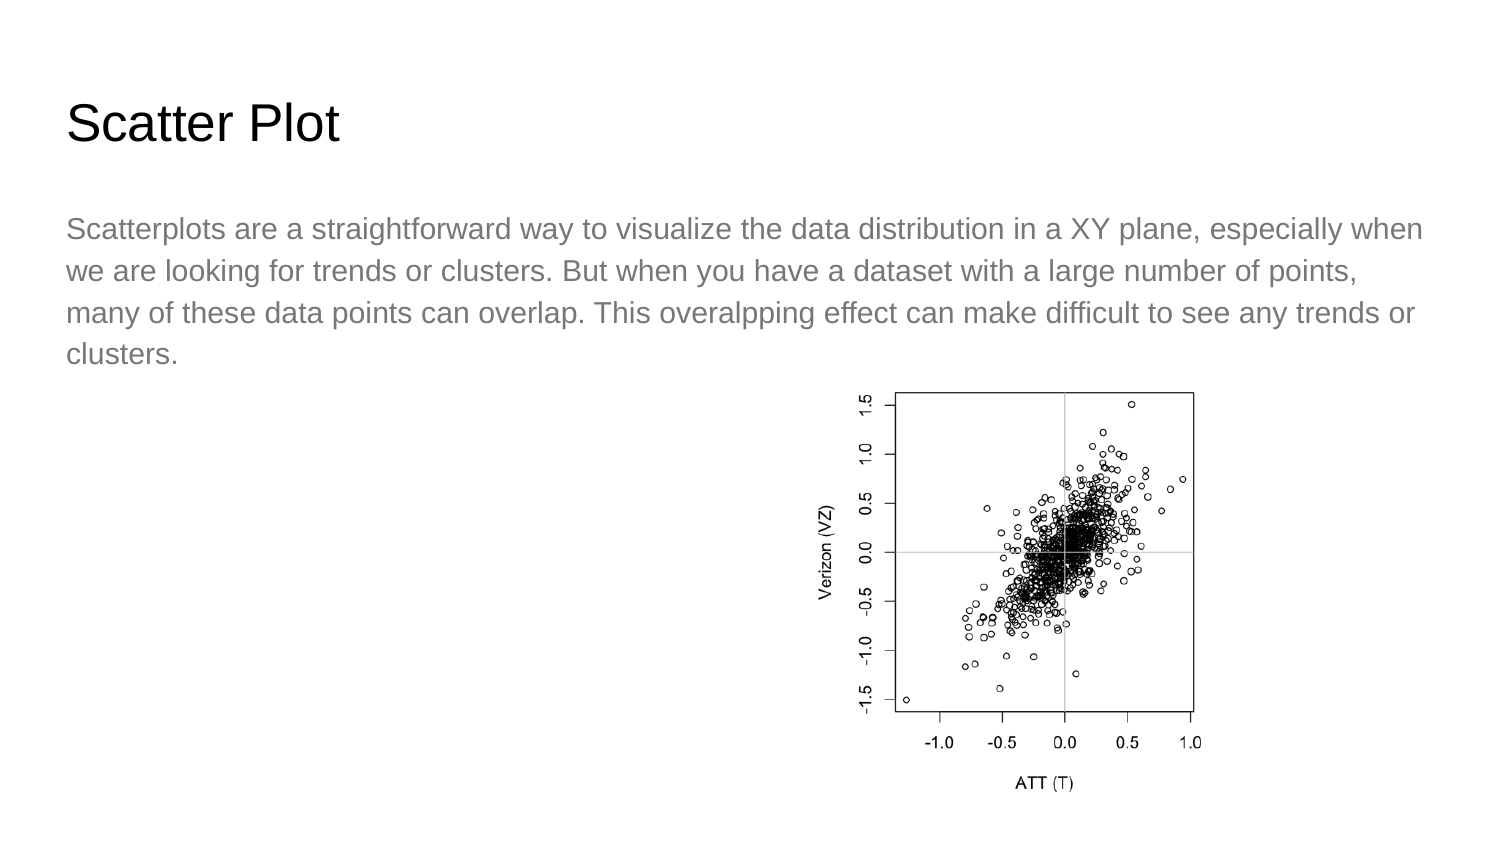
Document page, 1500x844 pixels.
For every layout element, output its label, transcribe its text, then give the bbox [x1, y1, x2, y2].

list Scatterplots are a straightforward way to visualize the data distribution in a XY plane, especially when we are looking for trends or clusters. But when you have a dataset with a large number of points, many of these data points can overlap. This overalpping effect can make difficult to see any trends or clusters. [51, 189, 1449, 750]
title Scatter Plot [51, 72, 1449, 167]
picture [768, 386, 1266, 798]
